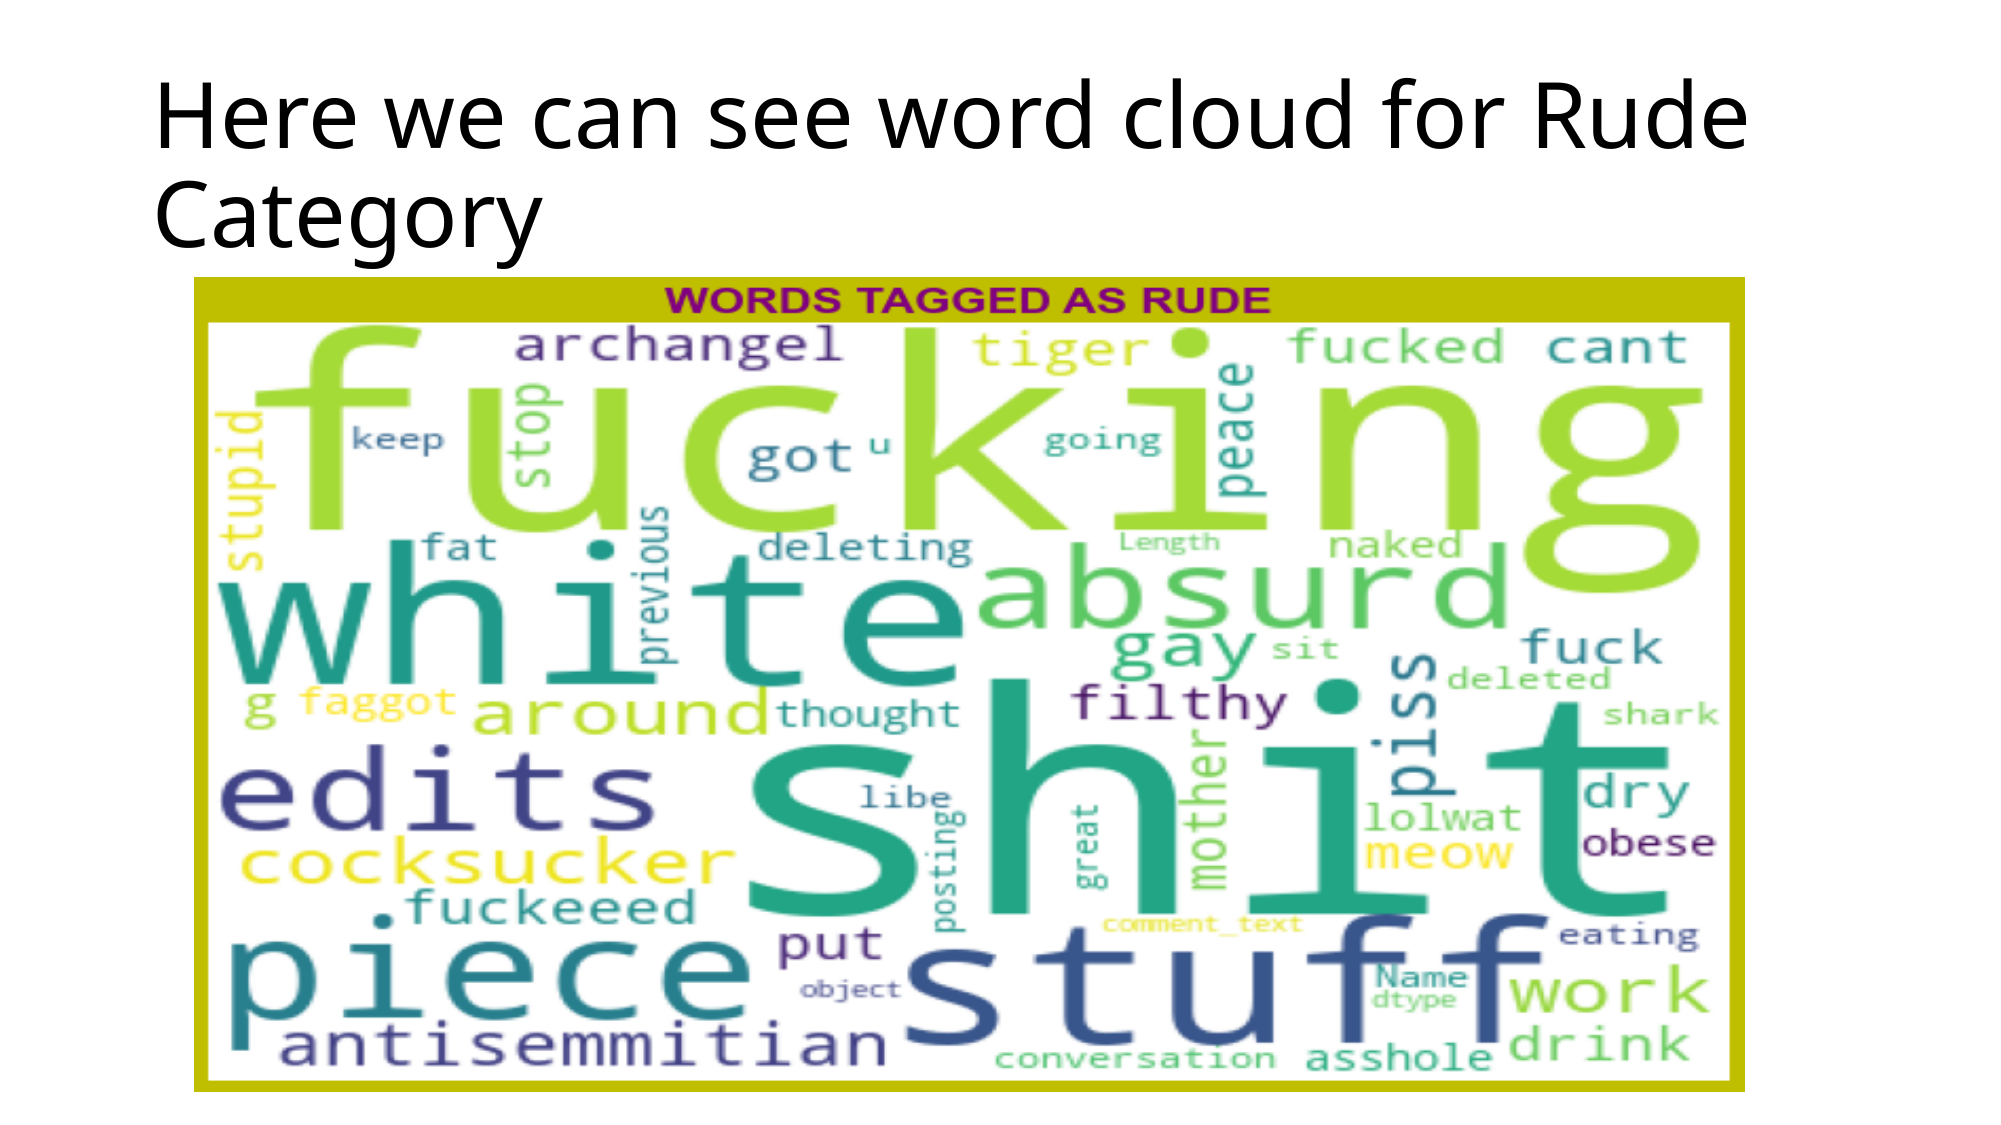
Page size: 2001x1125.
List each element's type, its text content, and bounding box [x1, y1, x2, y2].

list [194, 277, 1745, 1092]
title Here we can see word cloud for Rude Category [137, 59, 1863, 278]
